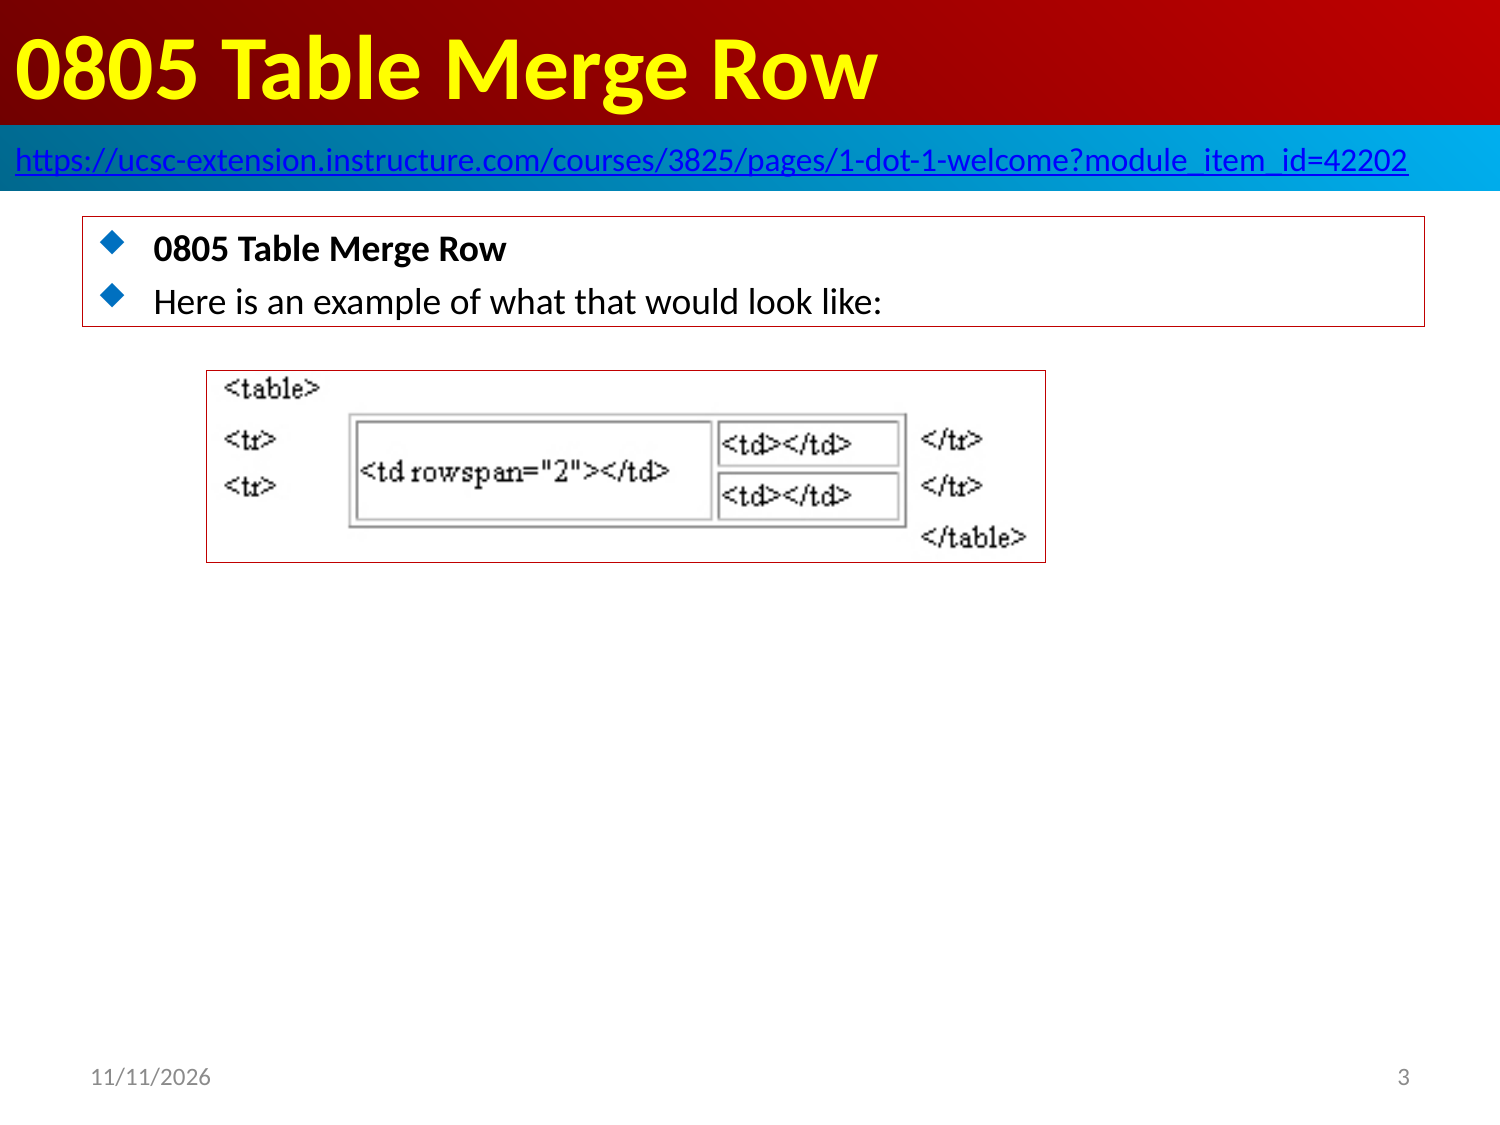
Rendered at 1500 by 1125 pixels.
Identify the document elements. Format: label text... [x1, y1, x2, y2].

title 0805 Table Merge Row [0, 0, 1500, 125]
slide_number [75, 1042, 425, 1109]
text_box https://ucsc-extension.instructure.com/courses/3825/pages/1-dot-1-welcome?module_item_id=42202 [0, 125, 1500, 191]
text_box [119, 52, 183, 109]
subtitle 0805 Table Merge Row Here is an example of what that would look like: [82, 216, 1425, 327]
slide_number 3 [1074, 1042, 1425, 1109]
picture [206, 370, 1047, 563]
